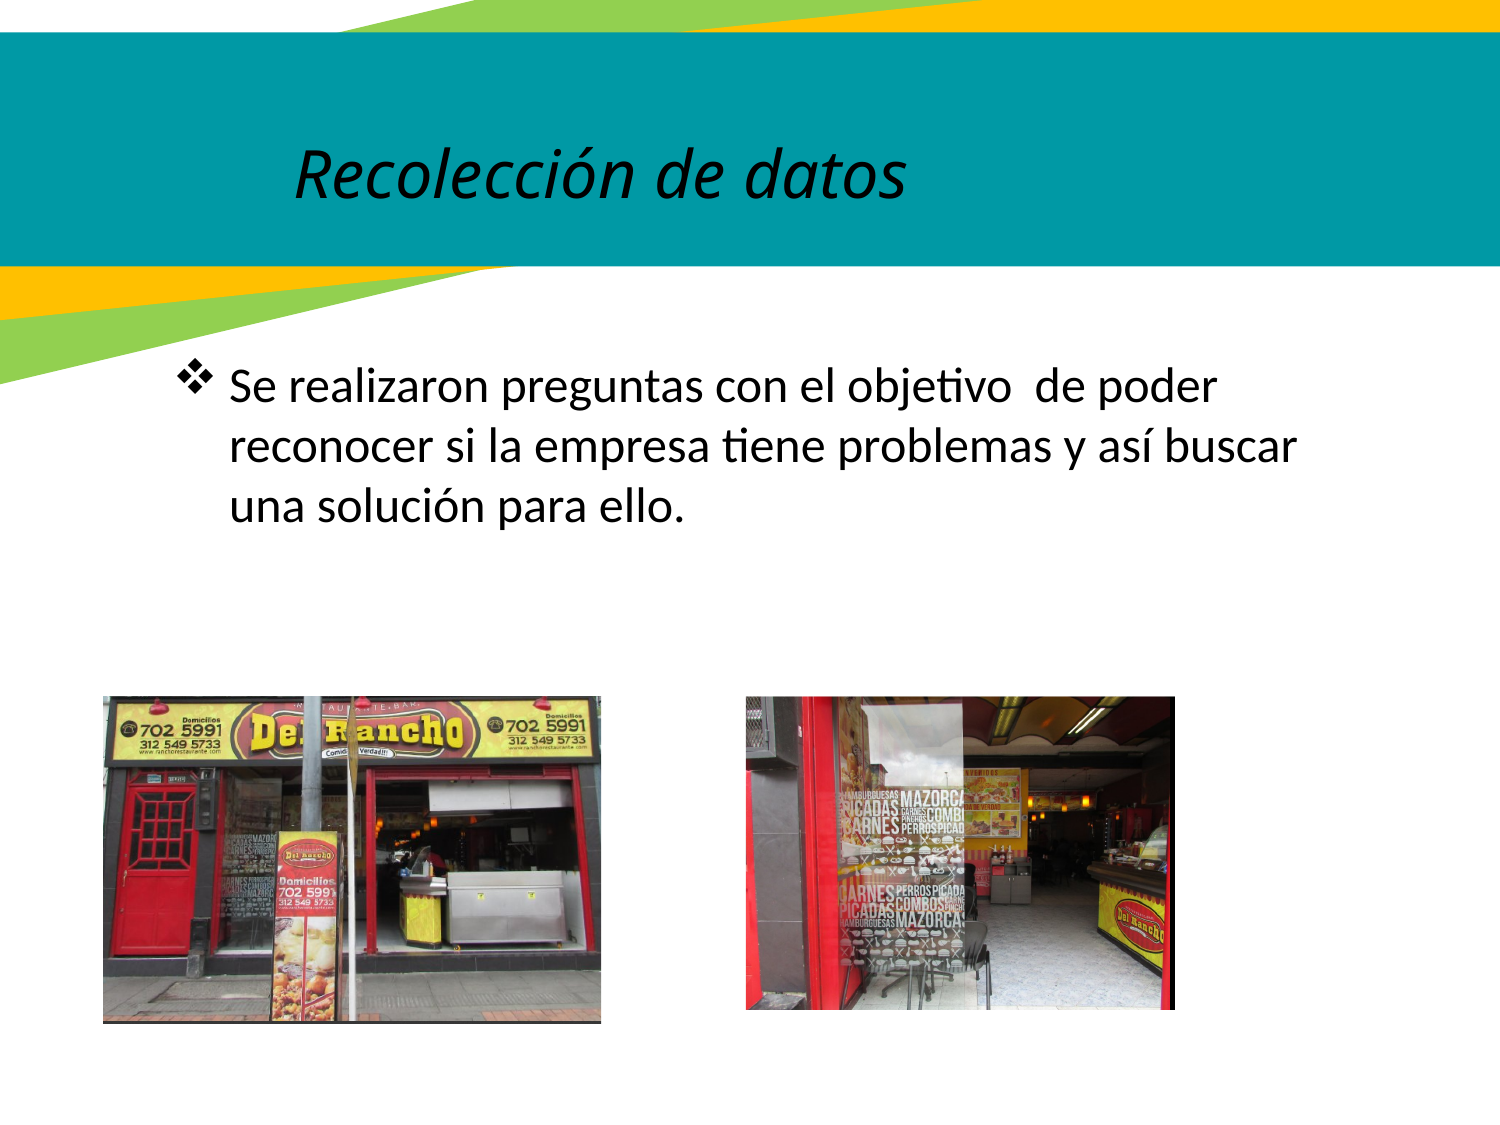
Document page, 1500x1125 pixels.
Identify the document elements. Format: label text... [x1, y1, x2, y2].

picture [745, 696, 1175, 1010]
text_box Se realizaron preguntas con el objetivo de poder reconocer si la empresa tiene problemas y así buscar una solución para ello. [158, 345, 1373, 697]
text_box Recolección de datos [71, 116, 1131, 227]
picture [103, 696, 602, 1024]
